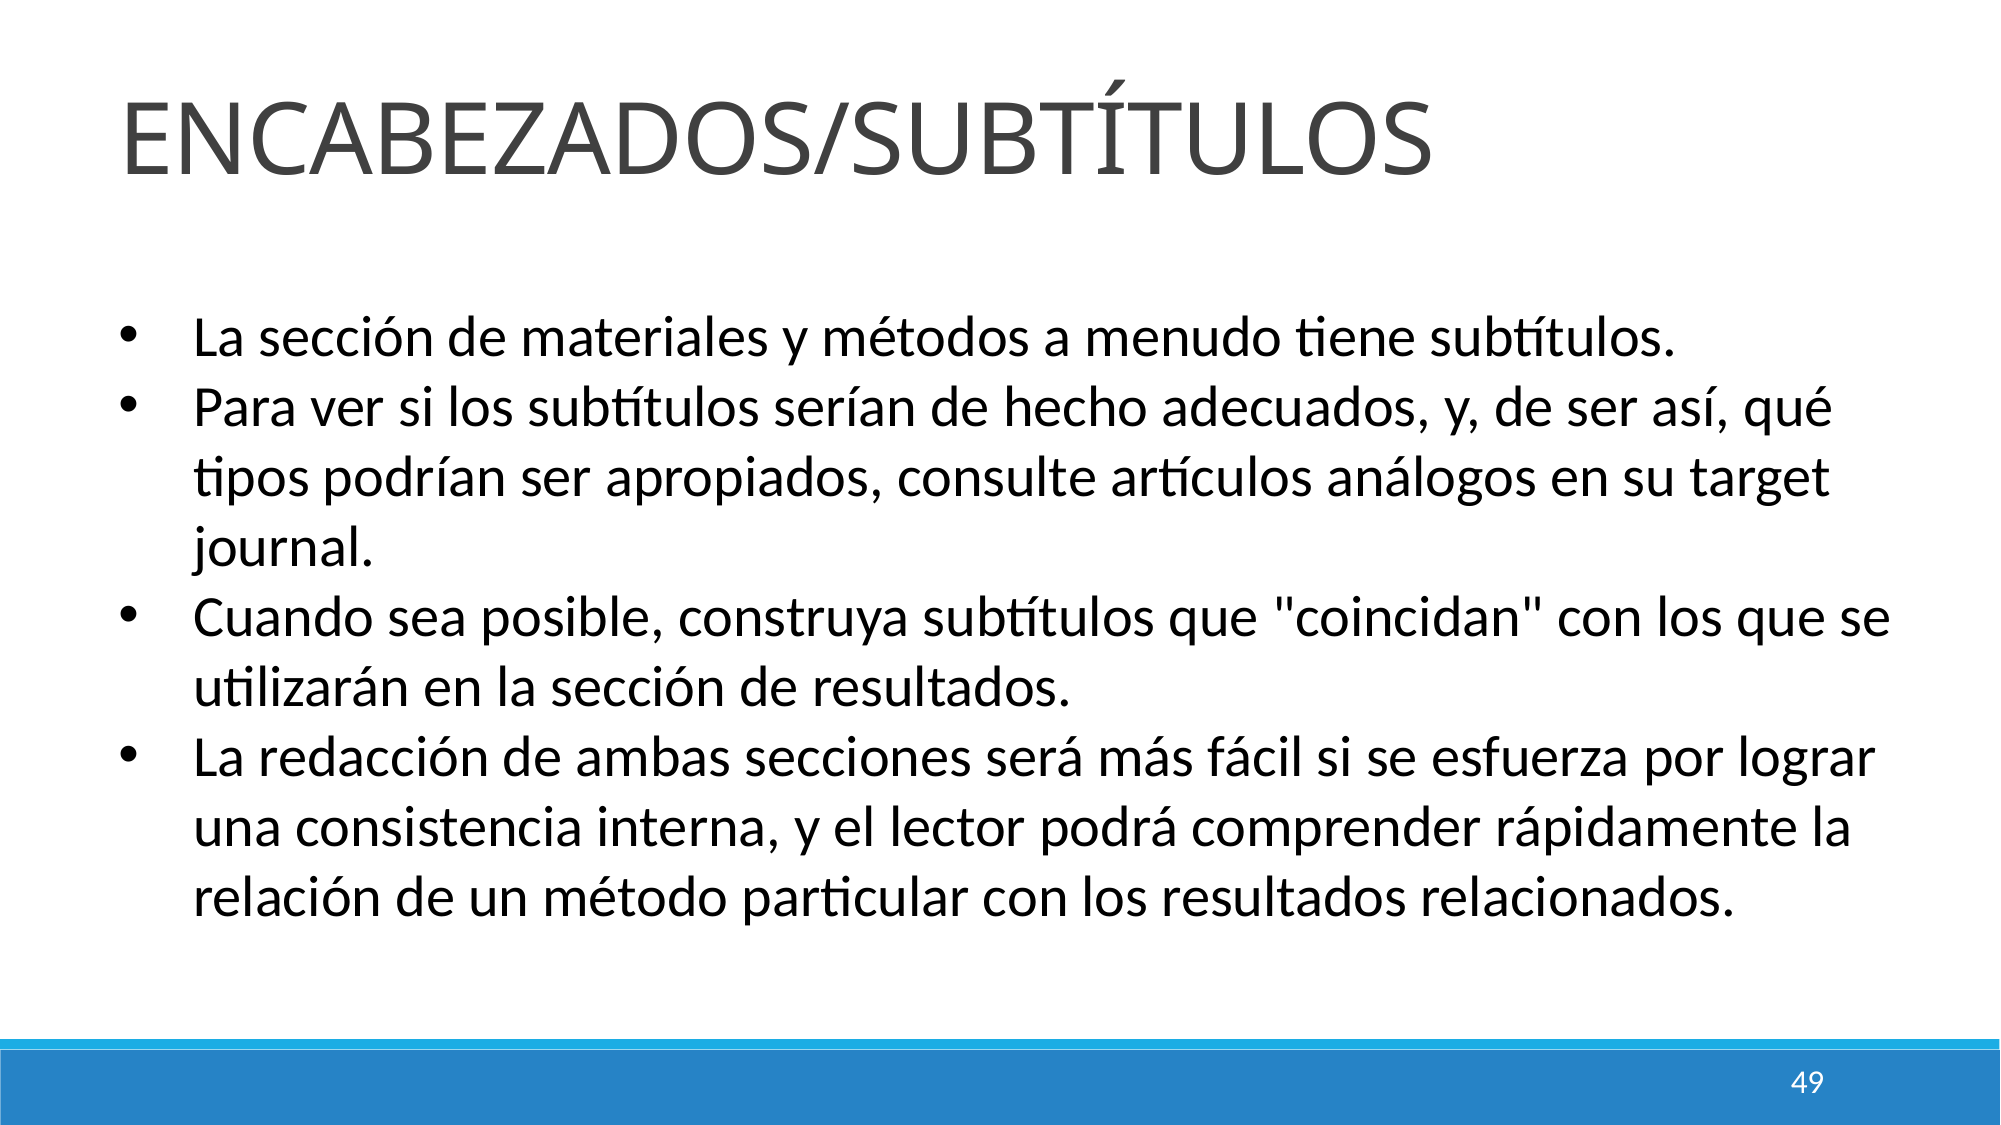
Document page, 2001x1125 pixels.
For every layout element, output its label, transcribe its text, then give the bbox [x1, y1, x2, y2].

slide_number 49 [135, 1036, 1840, 1125]
text_box La sección de materiales y métodos a menudo tiene subtítulos. Para ver si los subtítulos serían de hecho adecuados, y, de ser así, qué tipos podrían ser apropiados, consulte artículos análogos en su target journal. Cuando sea posible, construya subtítulos que "coincidan" con los que se utilizarán en la sección de resultados. La redacción de ambas secciones será más fácil si se esfuerza por lograr una consistencia interna, y el lector podrá comprender rápidamente la relación de un método particular con los resultados relacionados. [103, 290, 1924, 936]
text_box ENCABEZADOS/SUBTÍTULOS [103, 85, 1666, 267]
